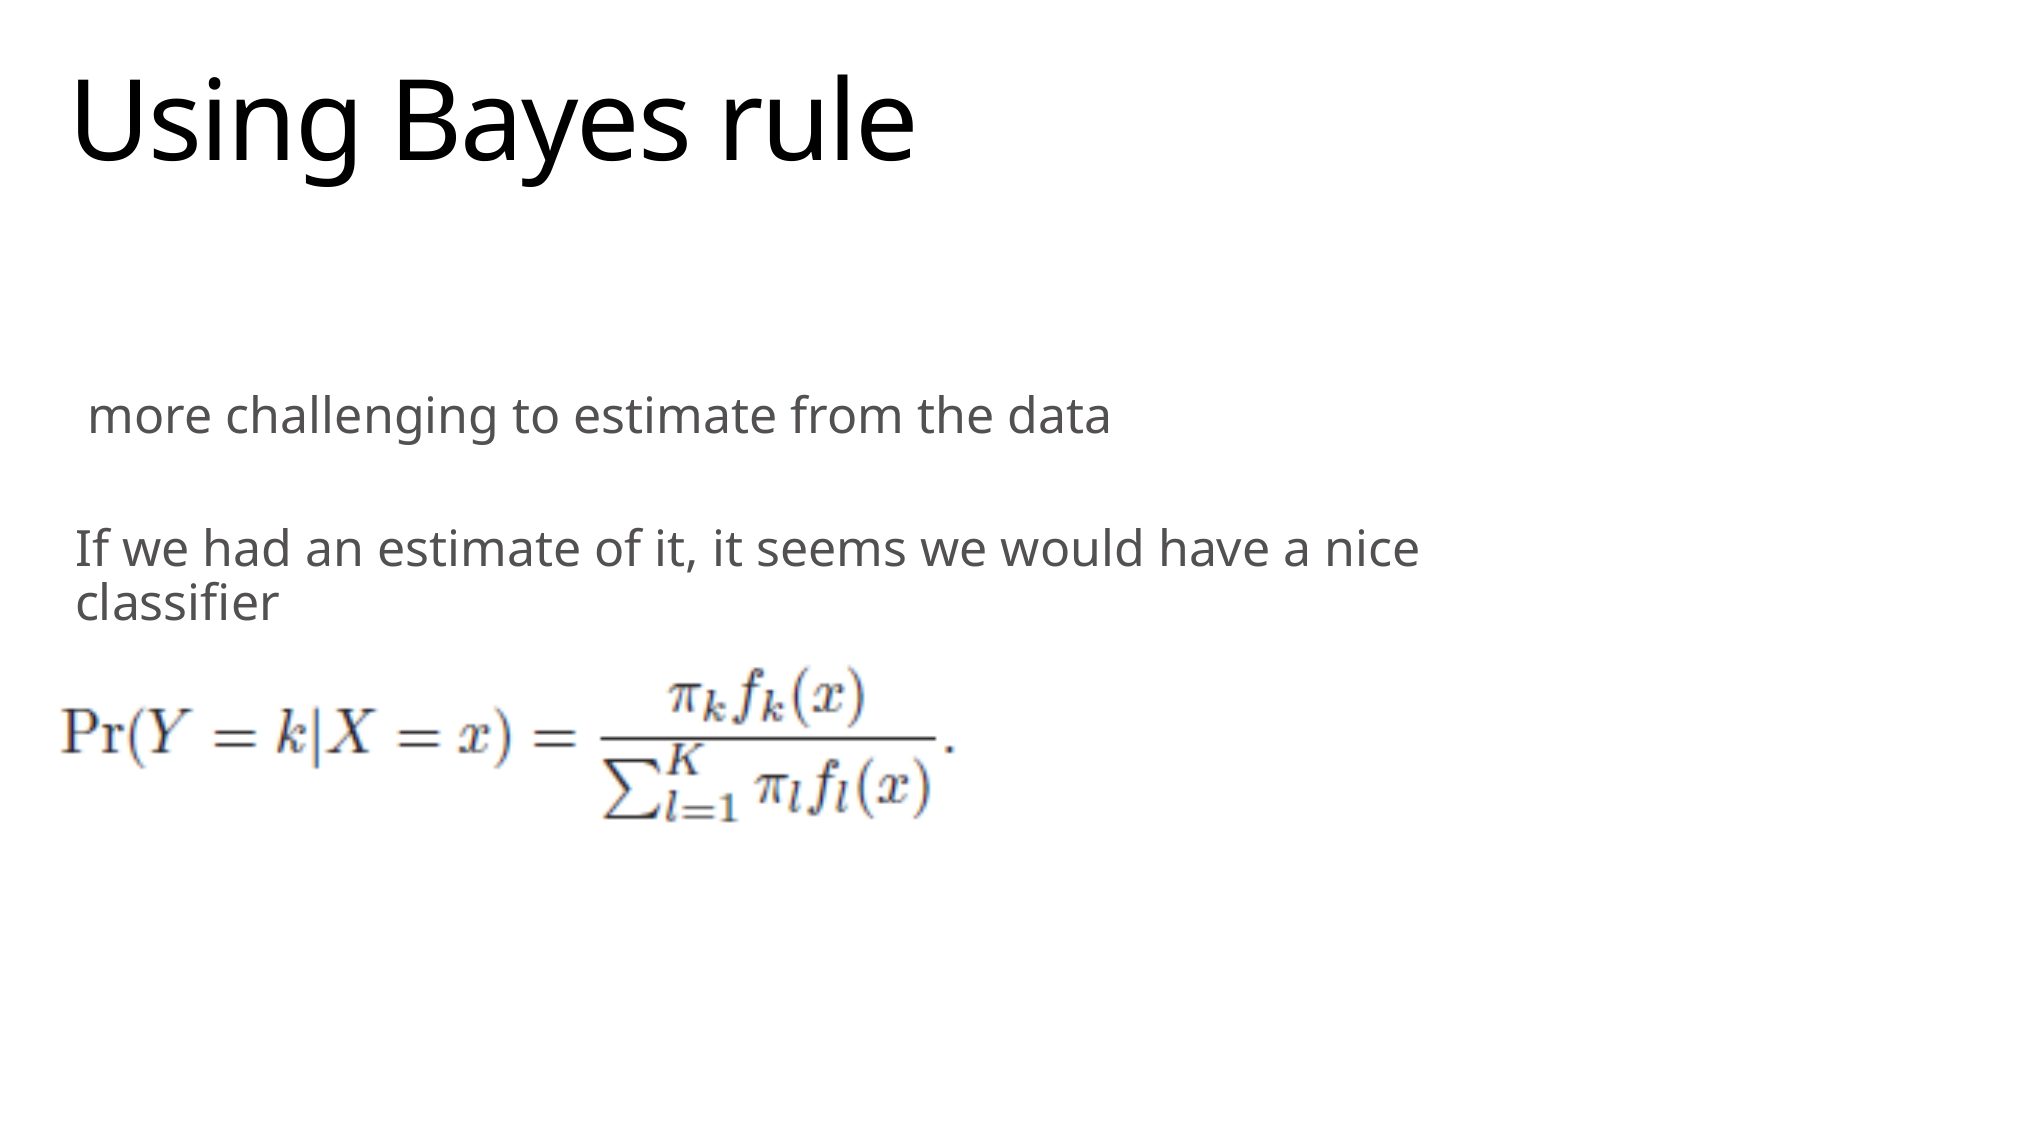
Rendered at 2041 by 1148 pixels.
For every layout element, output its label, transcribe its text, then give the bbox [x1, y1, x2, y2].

title Using Bayes rule [45, 48, 1996, 200]
picture [0, 643, 1034, 852]
